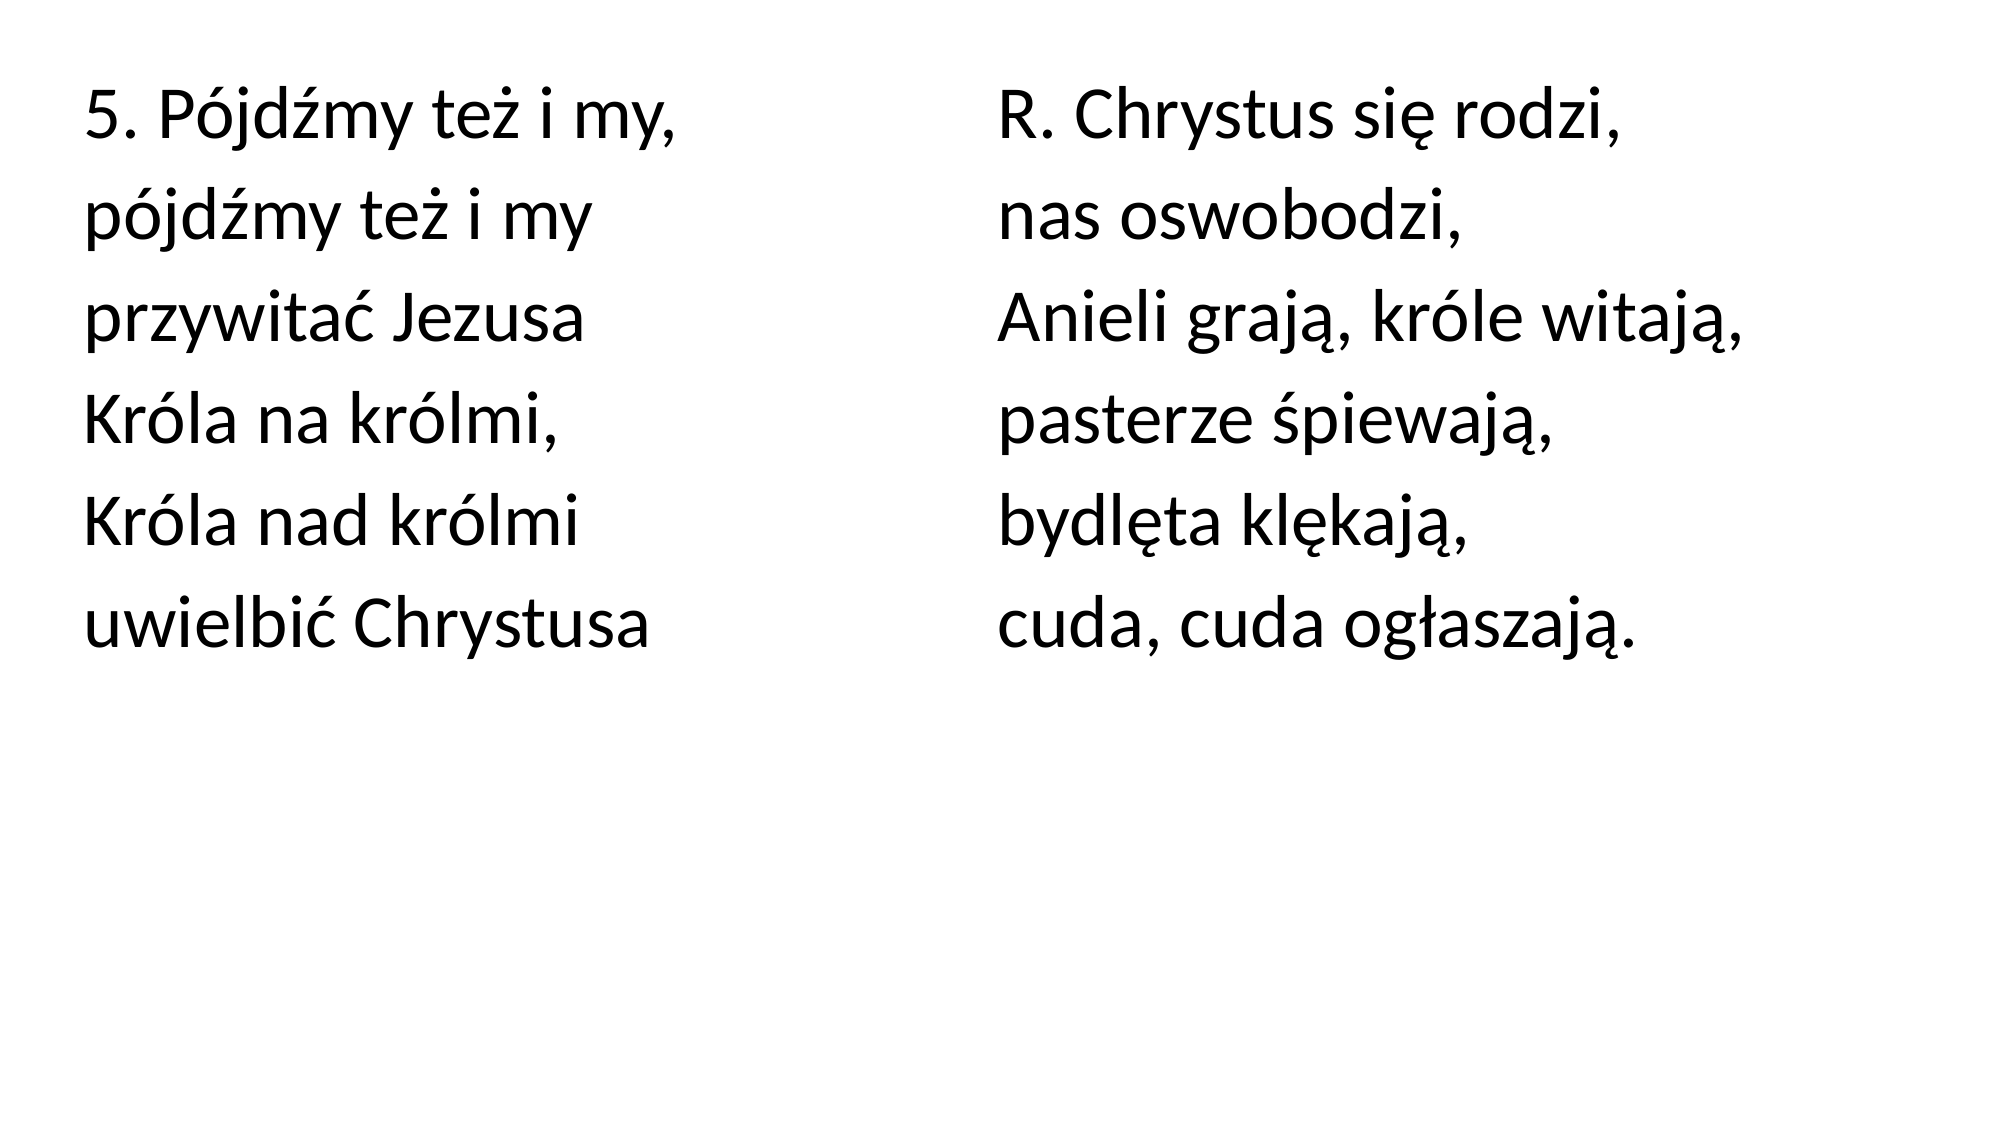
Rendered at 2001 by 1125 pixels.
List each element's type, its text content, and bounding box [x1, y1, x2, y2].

list 5. Pójdźmy też i my, pójdźmy też i my przywitać Jezusa Króla na królmi, Króla nad królmi uwielbić Chrystusa R. Chrystus się rodzi, nas oswobodzi, Anieli grają, króle witają, pasterze śpiewają, bydlęta klękają, cuda, cuda ogłaszają. [68, 66, 1926, 1037]
